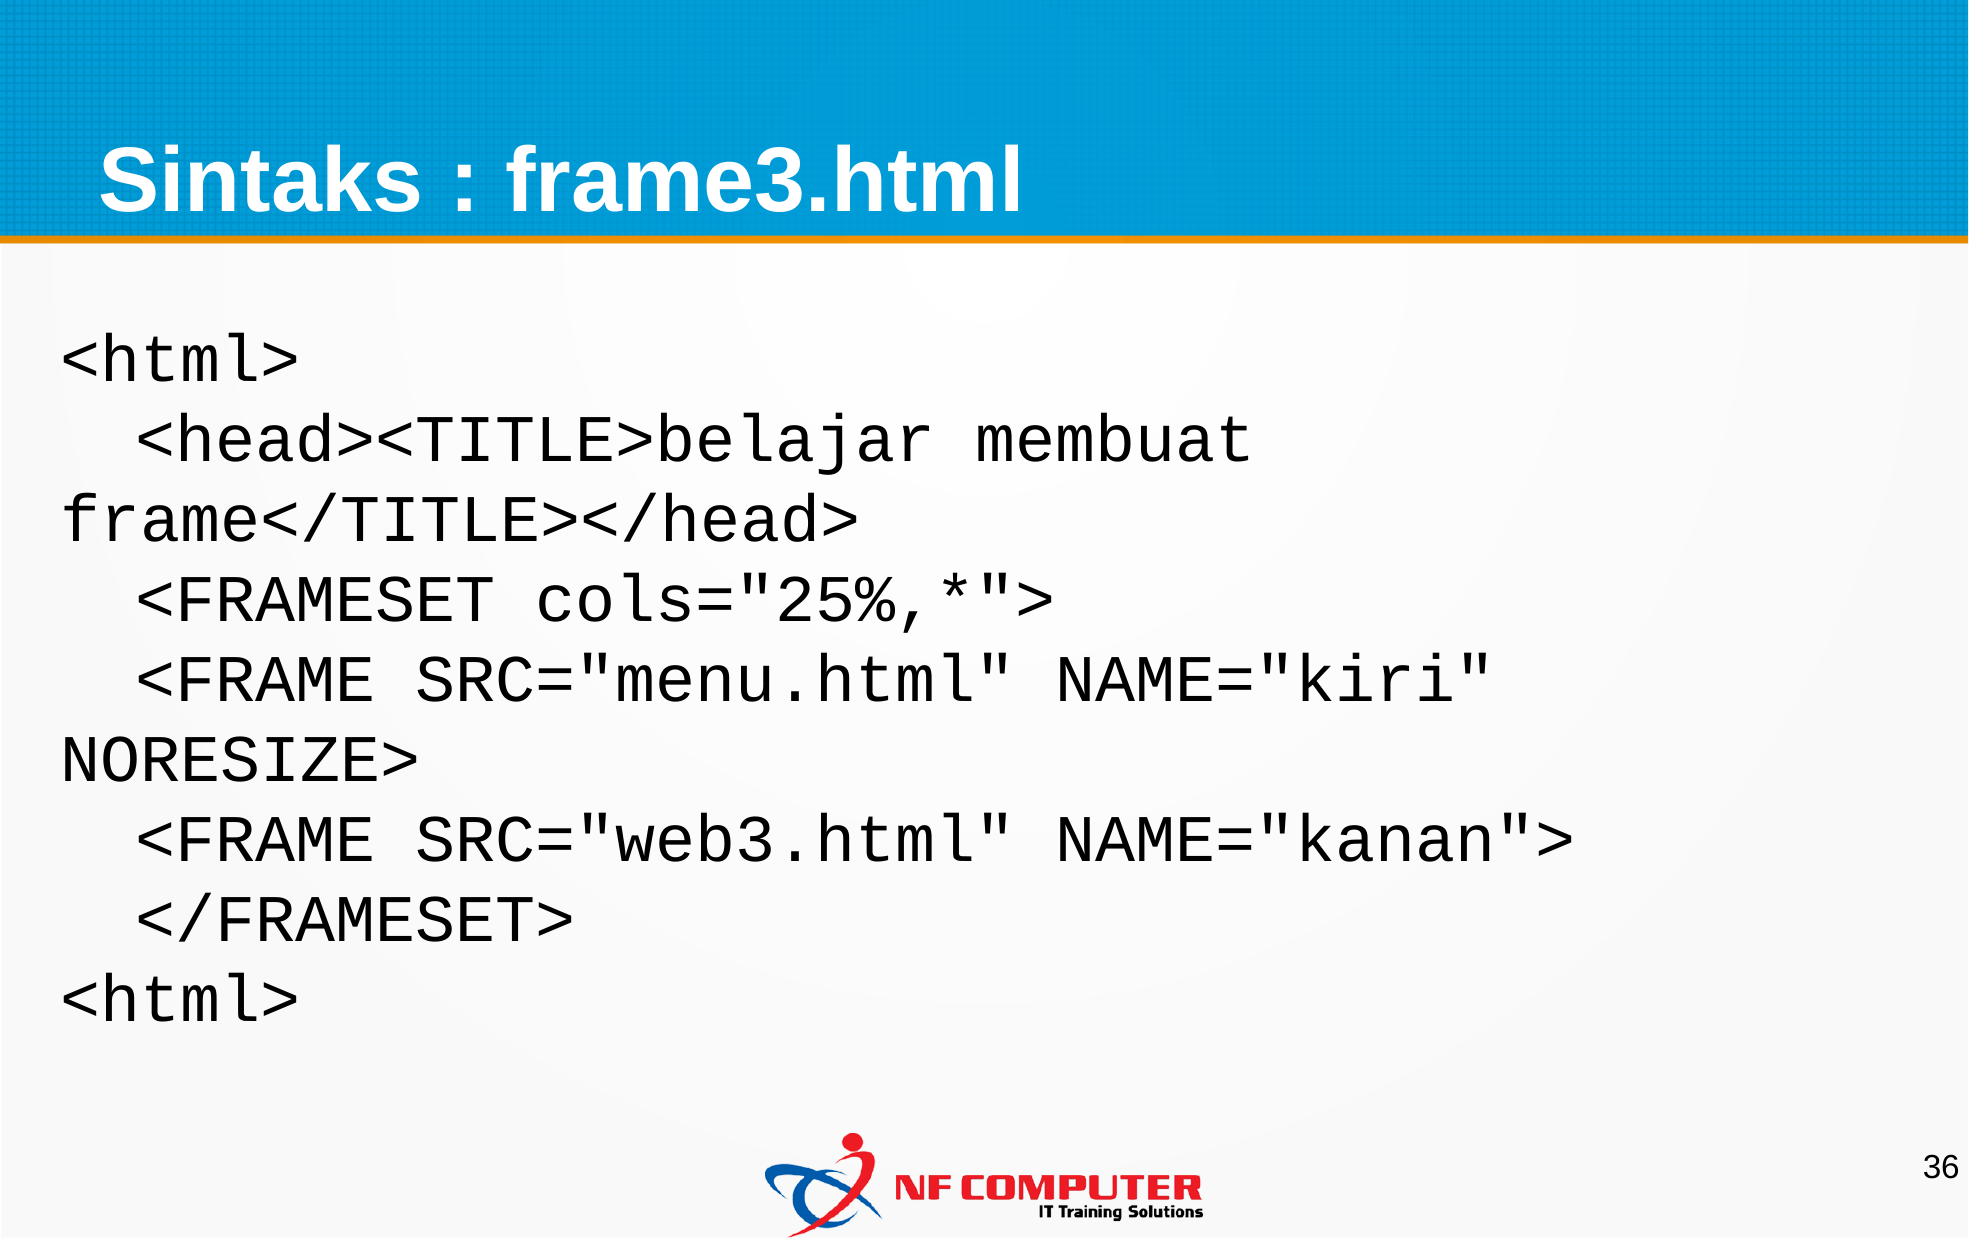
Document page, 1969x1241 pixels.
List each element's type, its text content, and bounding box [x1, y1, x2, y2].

text_box Sintaks : frame3.html [98, 22, 1870, 230]
picture [0, 236, 1969, 1241]
slide_number 36 [1841, 1145, 1960, 1241]
text_box <html> <head><TITLE>belajar membuat frame</TITLE></head> <FRAMESET cols="25%,*"> <FRAME SRC="menu.html" NAME="kiri" NORESIZE> <FRAME SRC="web3.html" NAME="kanan"> </FRAMESET> <html> [59, 314, 1860, 1080]
